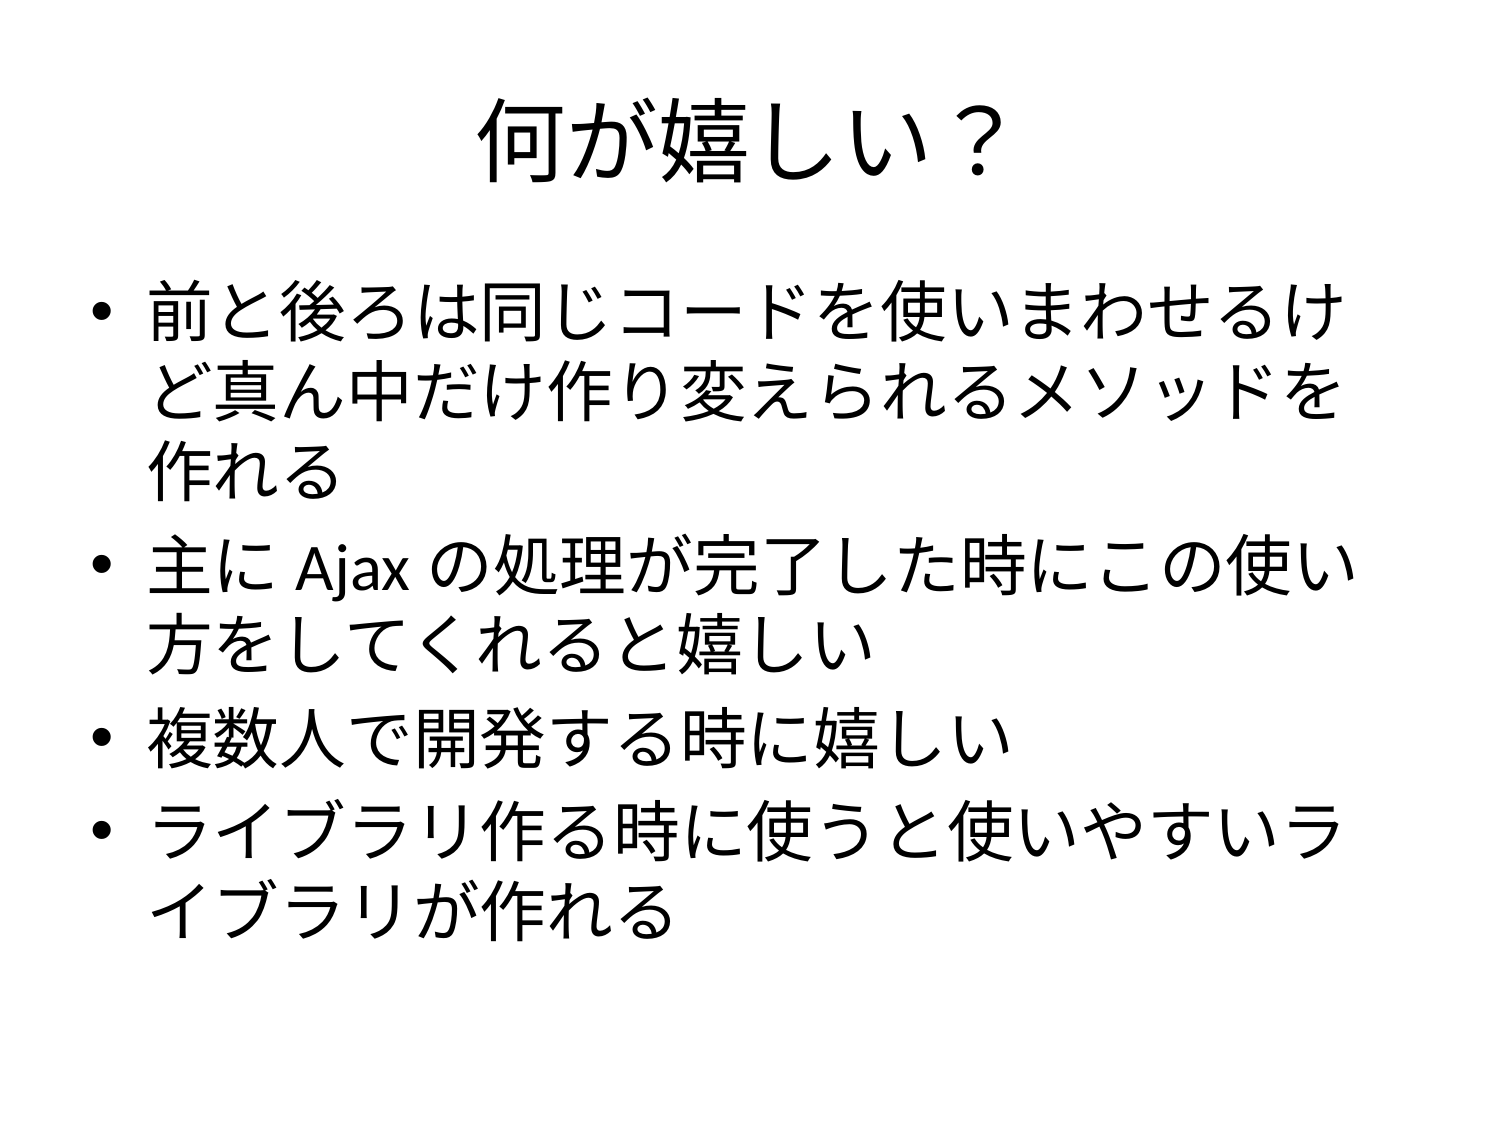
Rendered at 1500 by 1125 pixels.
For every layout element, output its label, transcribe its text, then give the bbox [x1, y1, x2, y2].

list 前と後ろは同じコードを使いまわせるけど真ん中だけ作り変えられるメソッドを作れる 主にAjaxの処理が完了した時にこの使い方をしてくれると嬉しい 複数人で開発する時に嬉しい ライブラリ作る時に使うと使いやすいライブラリが作れる [75, 262, 1425, 1005]
title 何が嬉しい？ [75, 45, 1425, 233]
